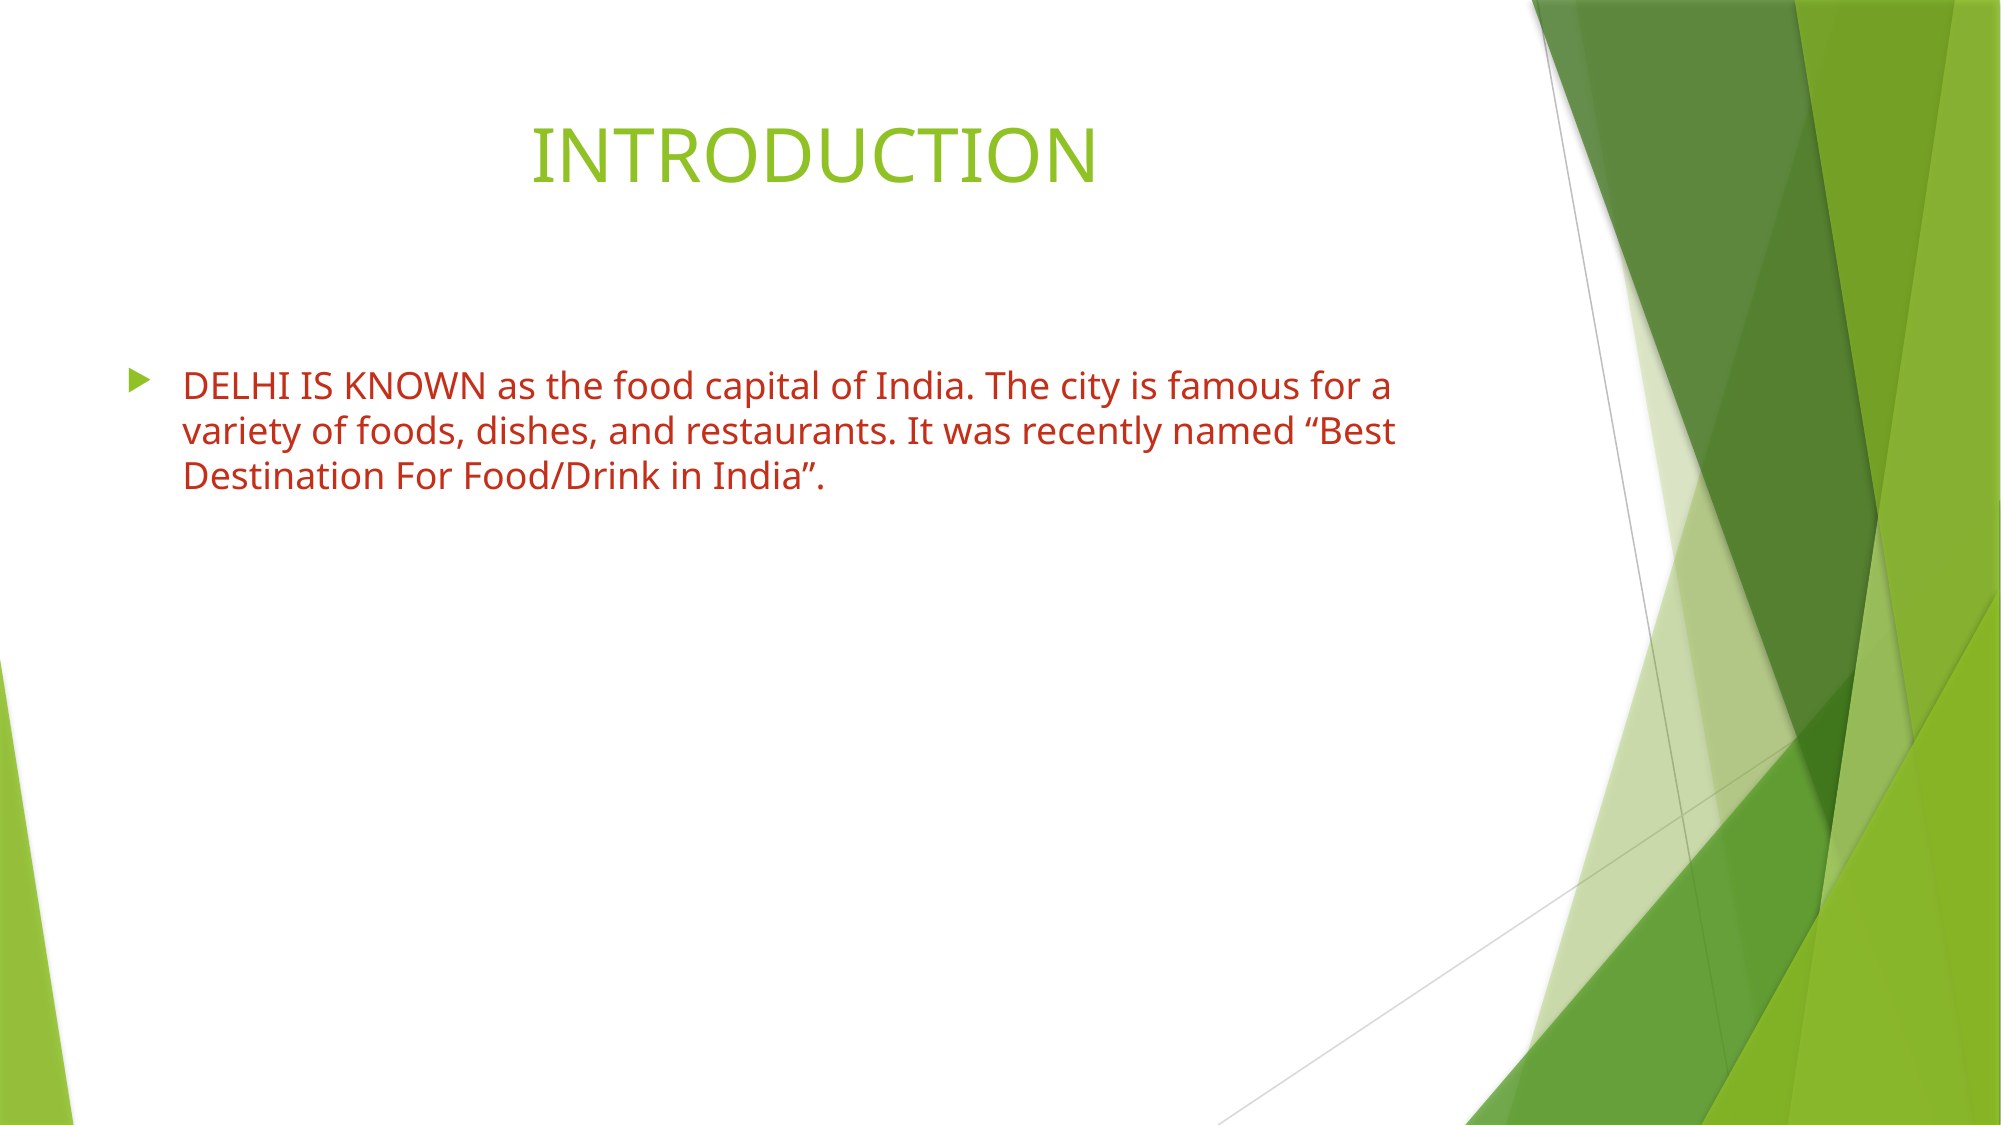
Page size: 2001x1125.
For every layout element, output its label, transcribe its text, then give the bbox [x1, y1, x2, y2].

list DELHI IS KNOWN as the food capital of India. The city is famous for a variety of foods, dishes, and restaurants. It was recently named “Best Destination For Food/Drink in India”. [111, 354, 1522, 992]
title INTRODUCTION [111, 99, 1522, 317]
